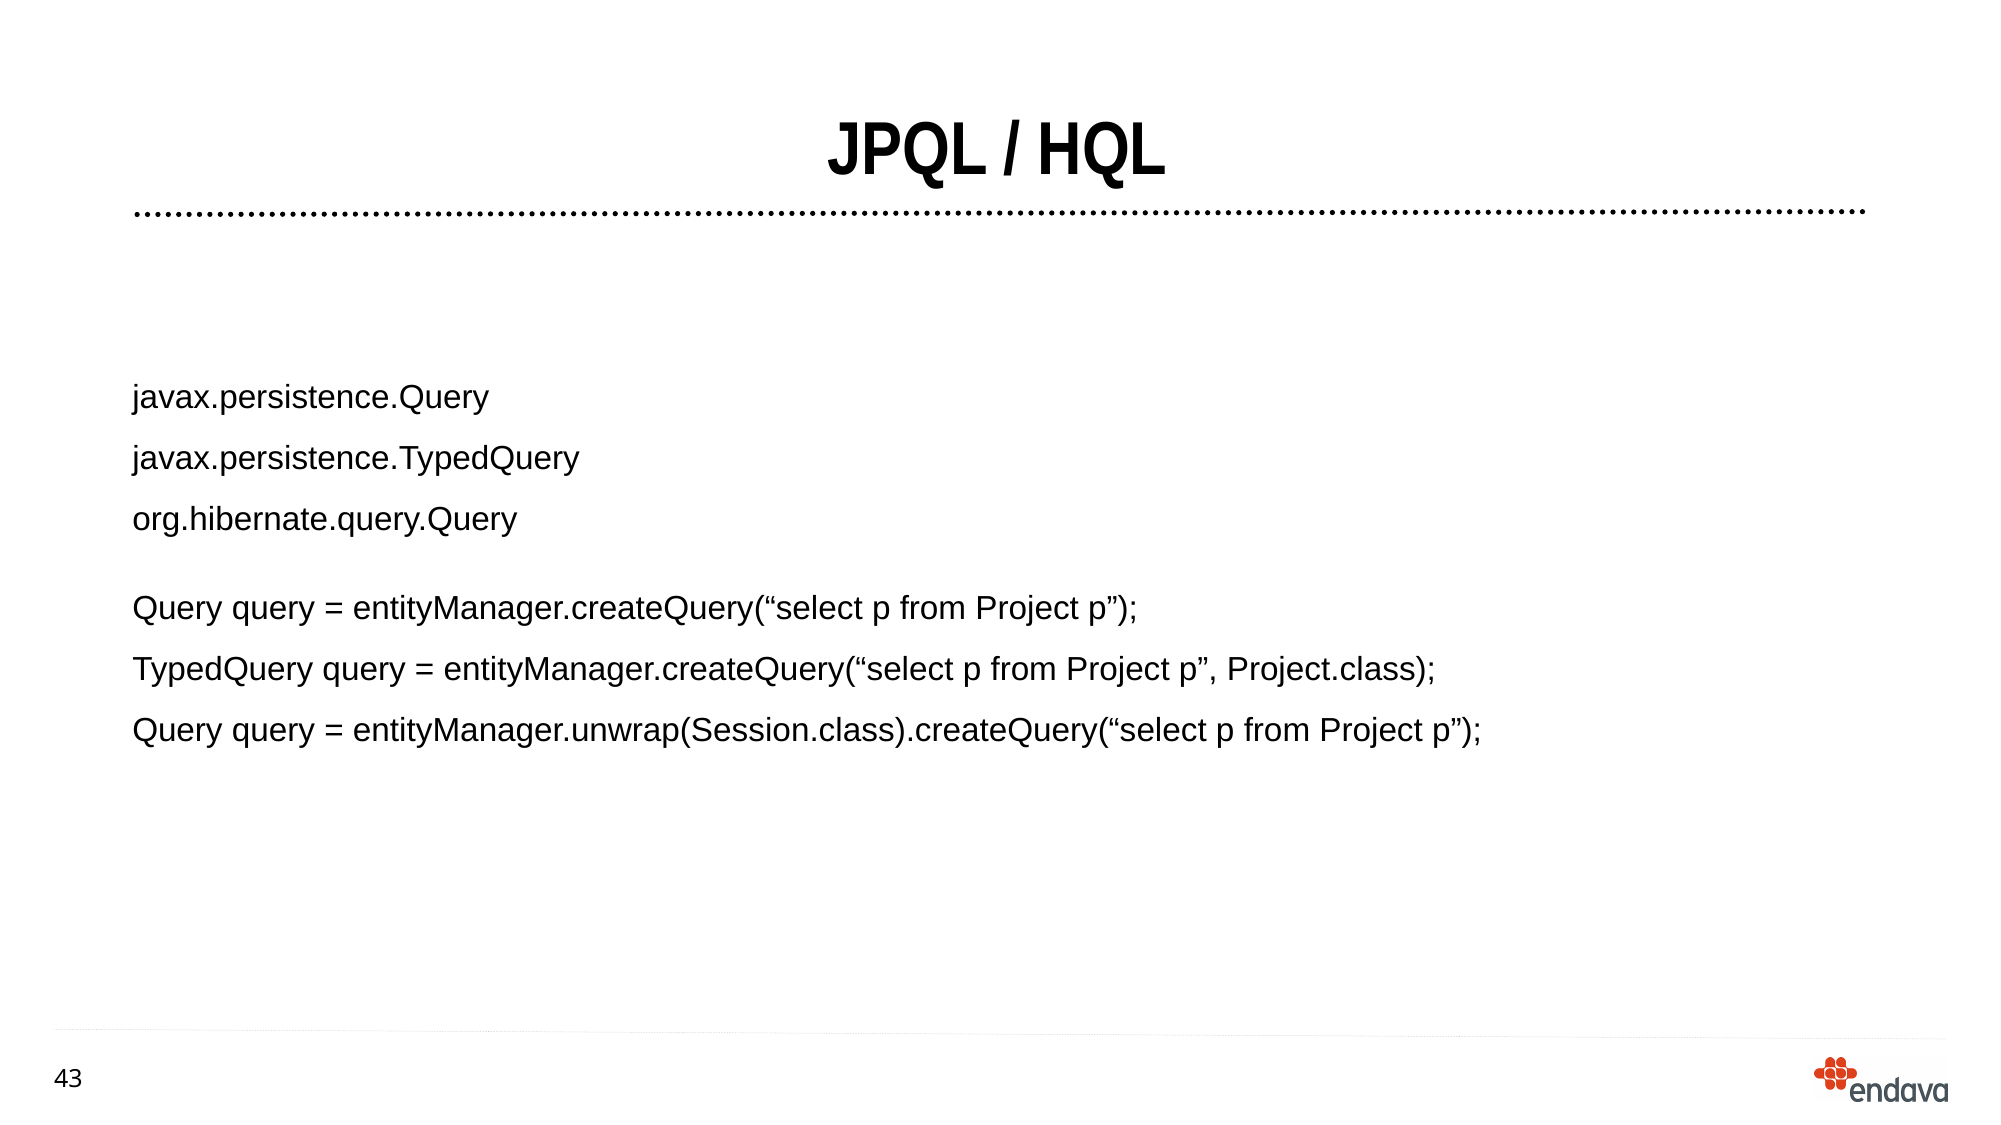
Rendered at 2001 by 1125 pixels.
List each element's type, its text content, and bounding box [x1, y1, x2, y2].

list javax.persistence.Query javax.persistence.TypedQuery org.hibernate.query.Query [132, 368, 1799, 547]
title JPQL / HQL [198, 26, 1812, 195]
list Query query = entityManager.createQuery(“select p from Project p”); TypedQuery query = entityManager.createQuery(“select p from Project p”, Project.class); Query query = entityManager.unwrap(Session.class).createQuery(“select p from Project p”); [132, 578, 1799, 758]
picture [1814, 1057, 1948, 1102]
